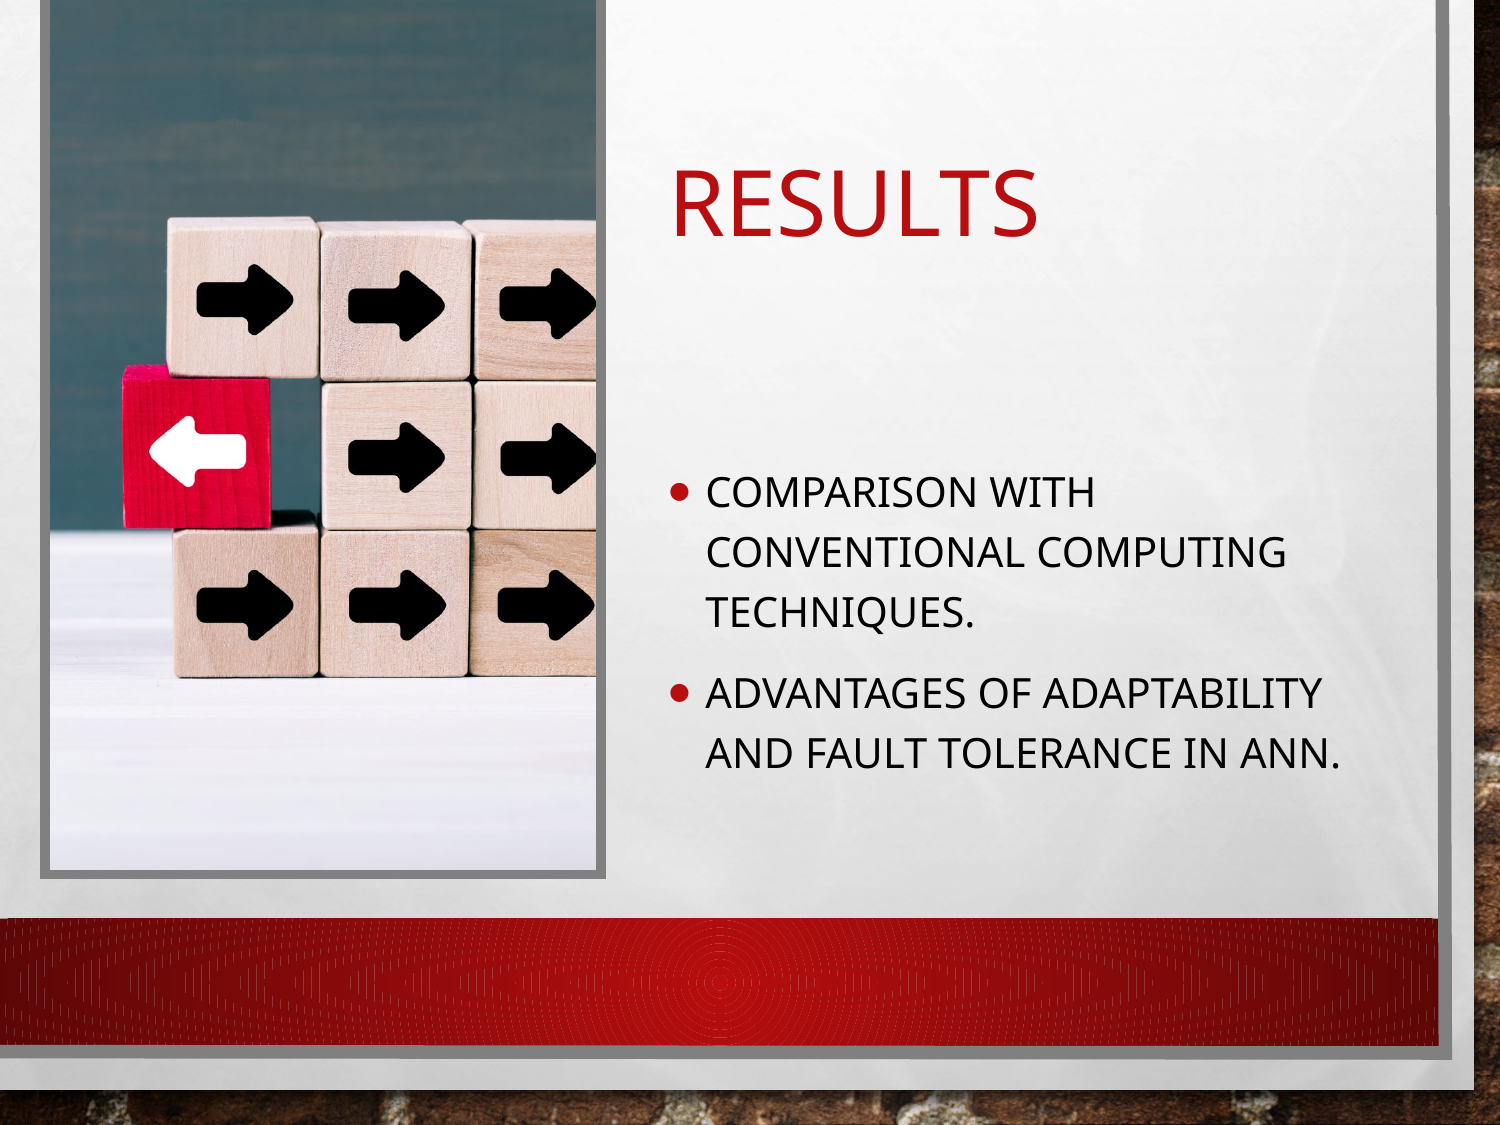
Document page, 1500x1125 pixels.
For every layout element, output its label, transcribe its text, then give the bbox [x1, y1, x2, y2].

picture [0, 0, 1500, 1125]
title Results [653, 112, 1364, 302]
list Comparison with conventional computing techniques. Advantages of adaptability and fault tolerance in ANN. [652, 351, 1364, 882]
picture [49, 0, 597, 870]
